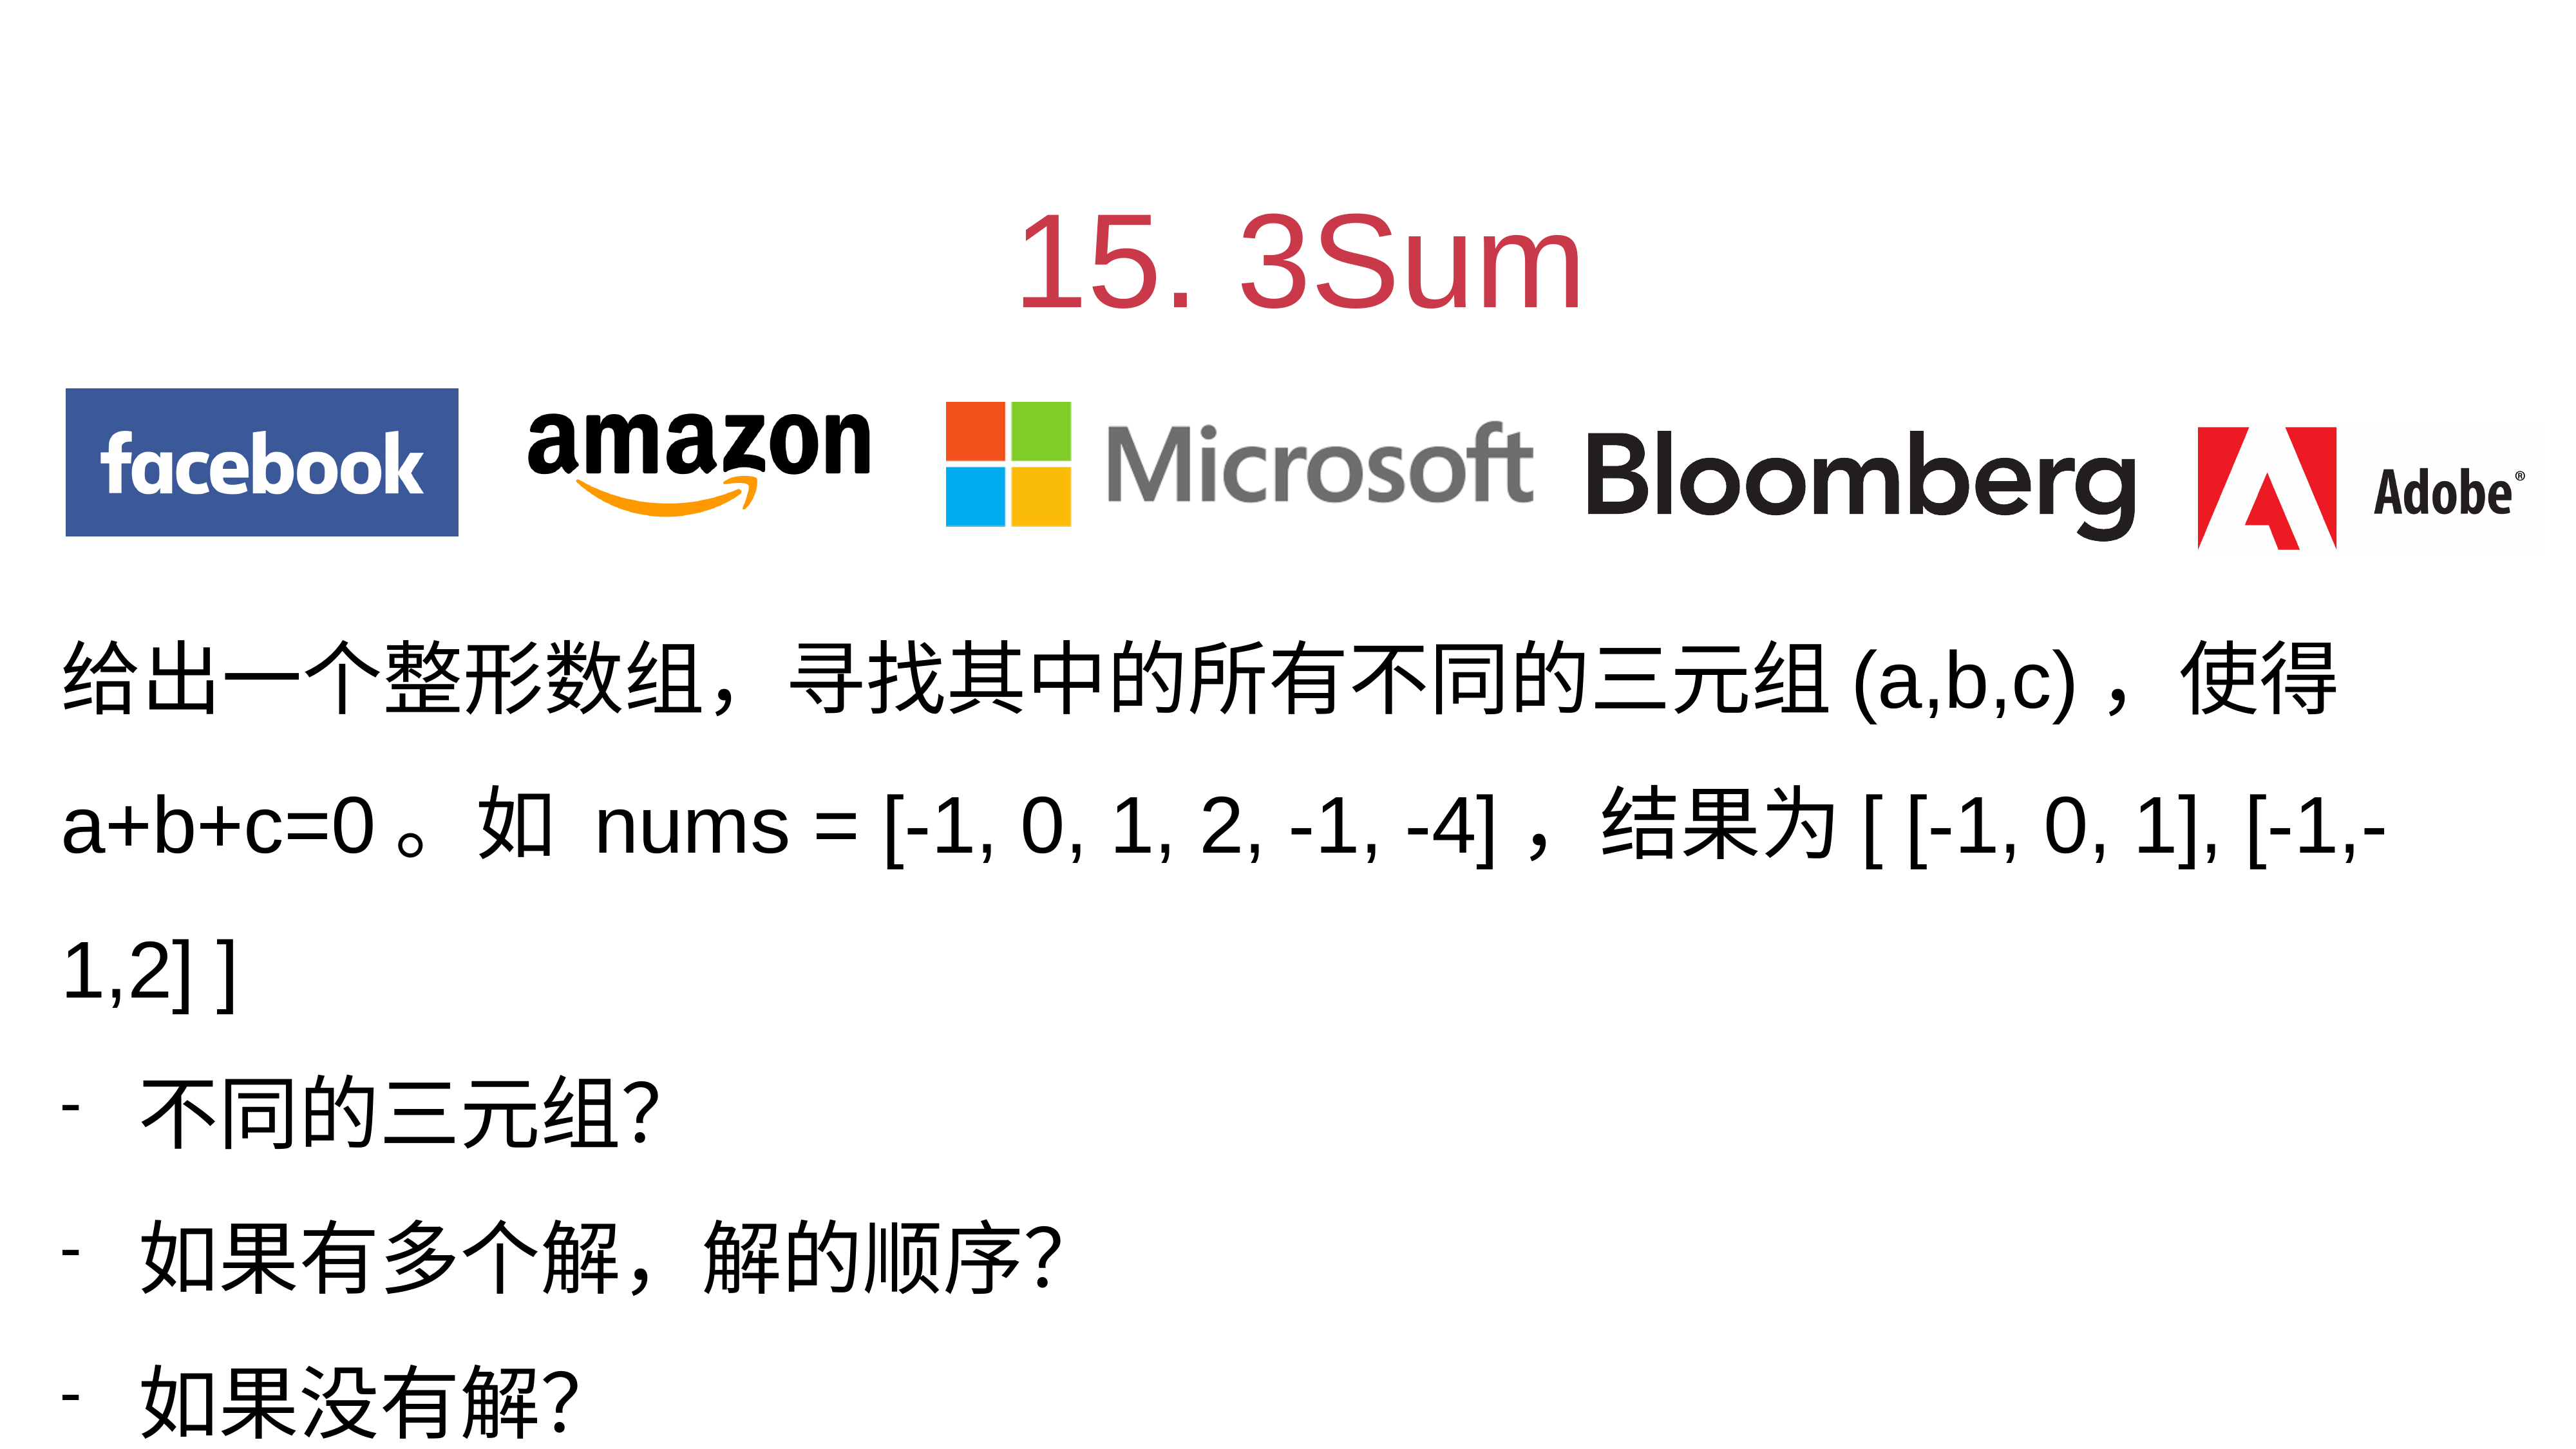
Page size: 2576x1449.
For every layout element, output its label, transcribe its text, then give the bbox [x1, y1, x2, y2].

picture [482, 383, 922, 545]
picture [945, 402, 1533, 527]
picture [1588, 431, 2139, 546]
picture [2193, 423, 2545, 554]
title 15. 3Sum [187, 124, 2389, 340]
picture [66, 388, 459, 536]
text_box 给出一个整形数组，寻找其中的所有不同的三元组(a,b,c)，使得a+b+c=0。如 nums = [-1, 0, 1, 2, -1, -4]，结果为[ [-1, 0, 1], [-1,-1,2] ] 不同的三元组？ 如果有多个解，解的顺序？ 如果没有解？ [55, 574, 2521, 1449]
